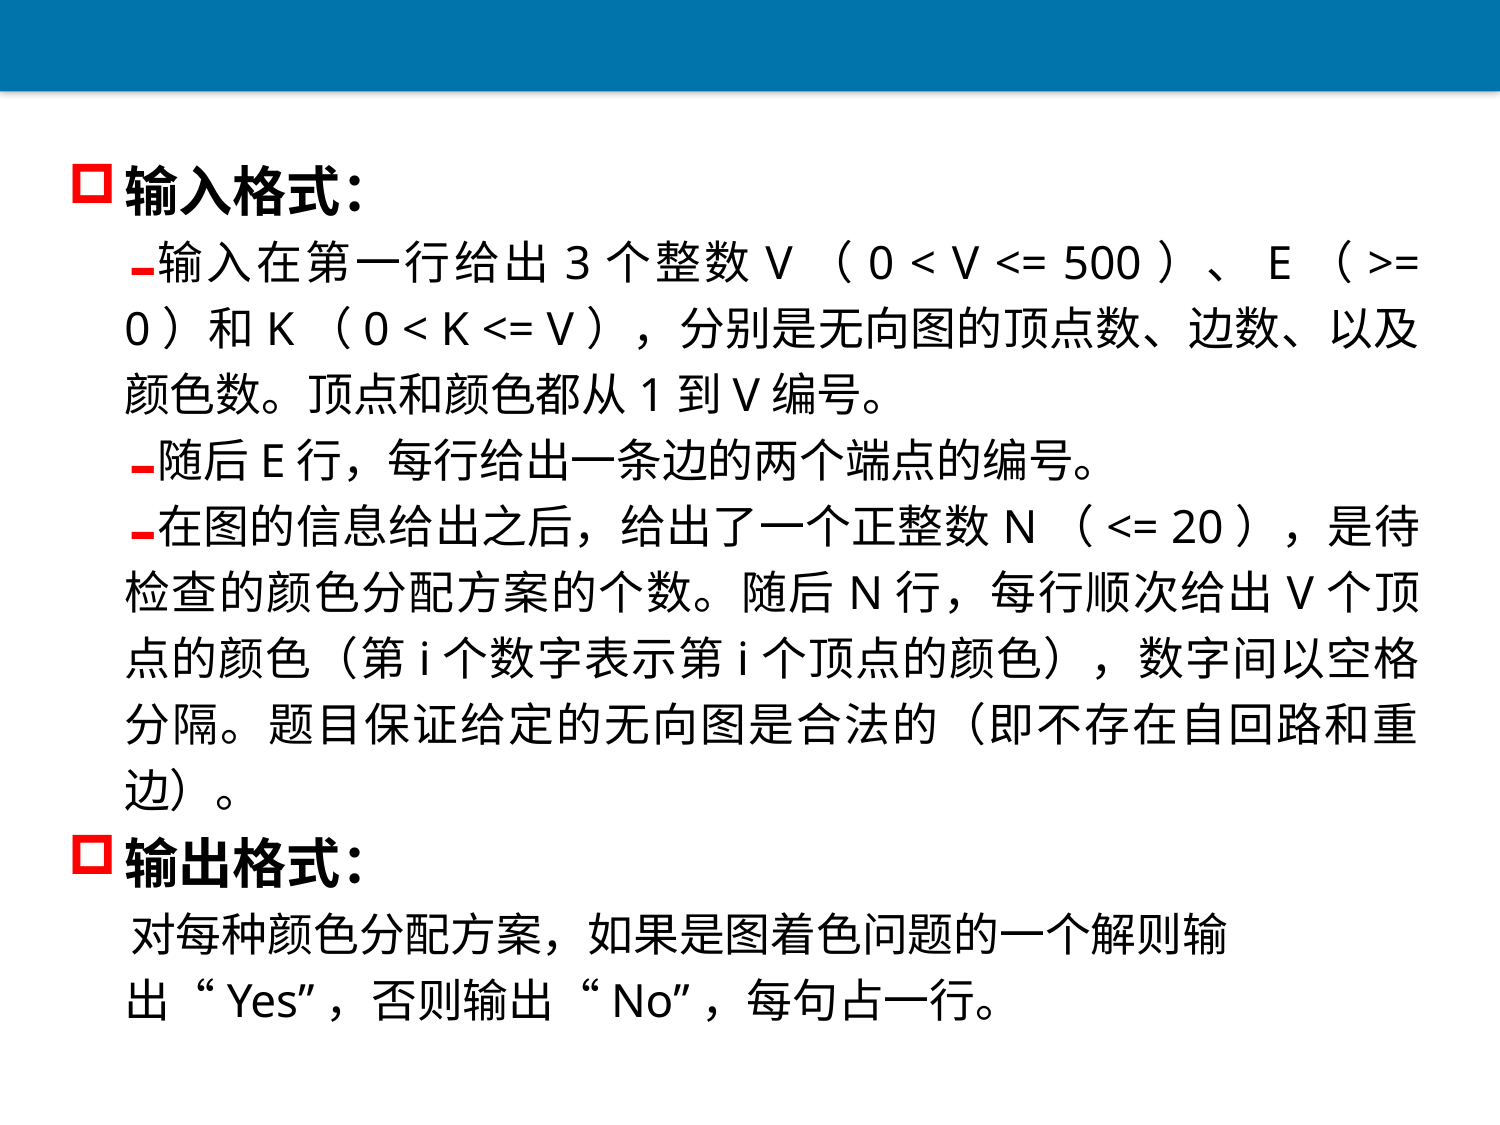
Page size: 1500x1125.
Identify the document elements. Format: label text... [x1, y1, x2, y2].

list 输入格式： 输入在第一行给出3个整数V（0 < V <= 500）、E（>= 0）和K（0 < K <= V），分别是无向图的顶点数、边数、以及颜色数。顶点和颜色都从1到V编号。 随后E行，每行给出一条边的两个端点的编号。 在图的信息给出之后，给出了一个正整数N（<= 20），是待检查的颜色分配方案的个数。随后N行，每行顺次给出V个顶点的颜色（第i个数字表示第i个顶点的颜色），数字间以空格分隔。题目保证给定的无向图是合法的（即不存在自回路和重边）。 输出格式： 对每种颜色分配方案，如果是图着色问题的一个解则输出“Yes”，否则输出“No”，每句占一行。 [53, 137, 1436, 1059]
